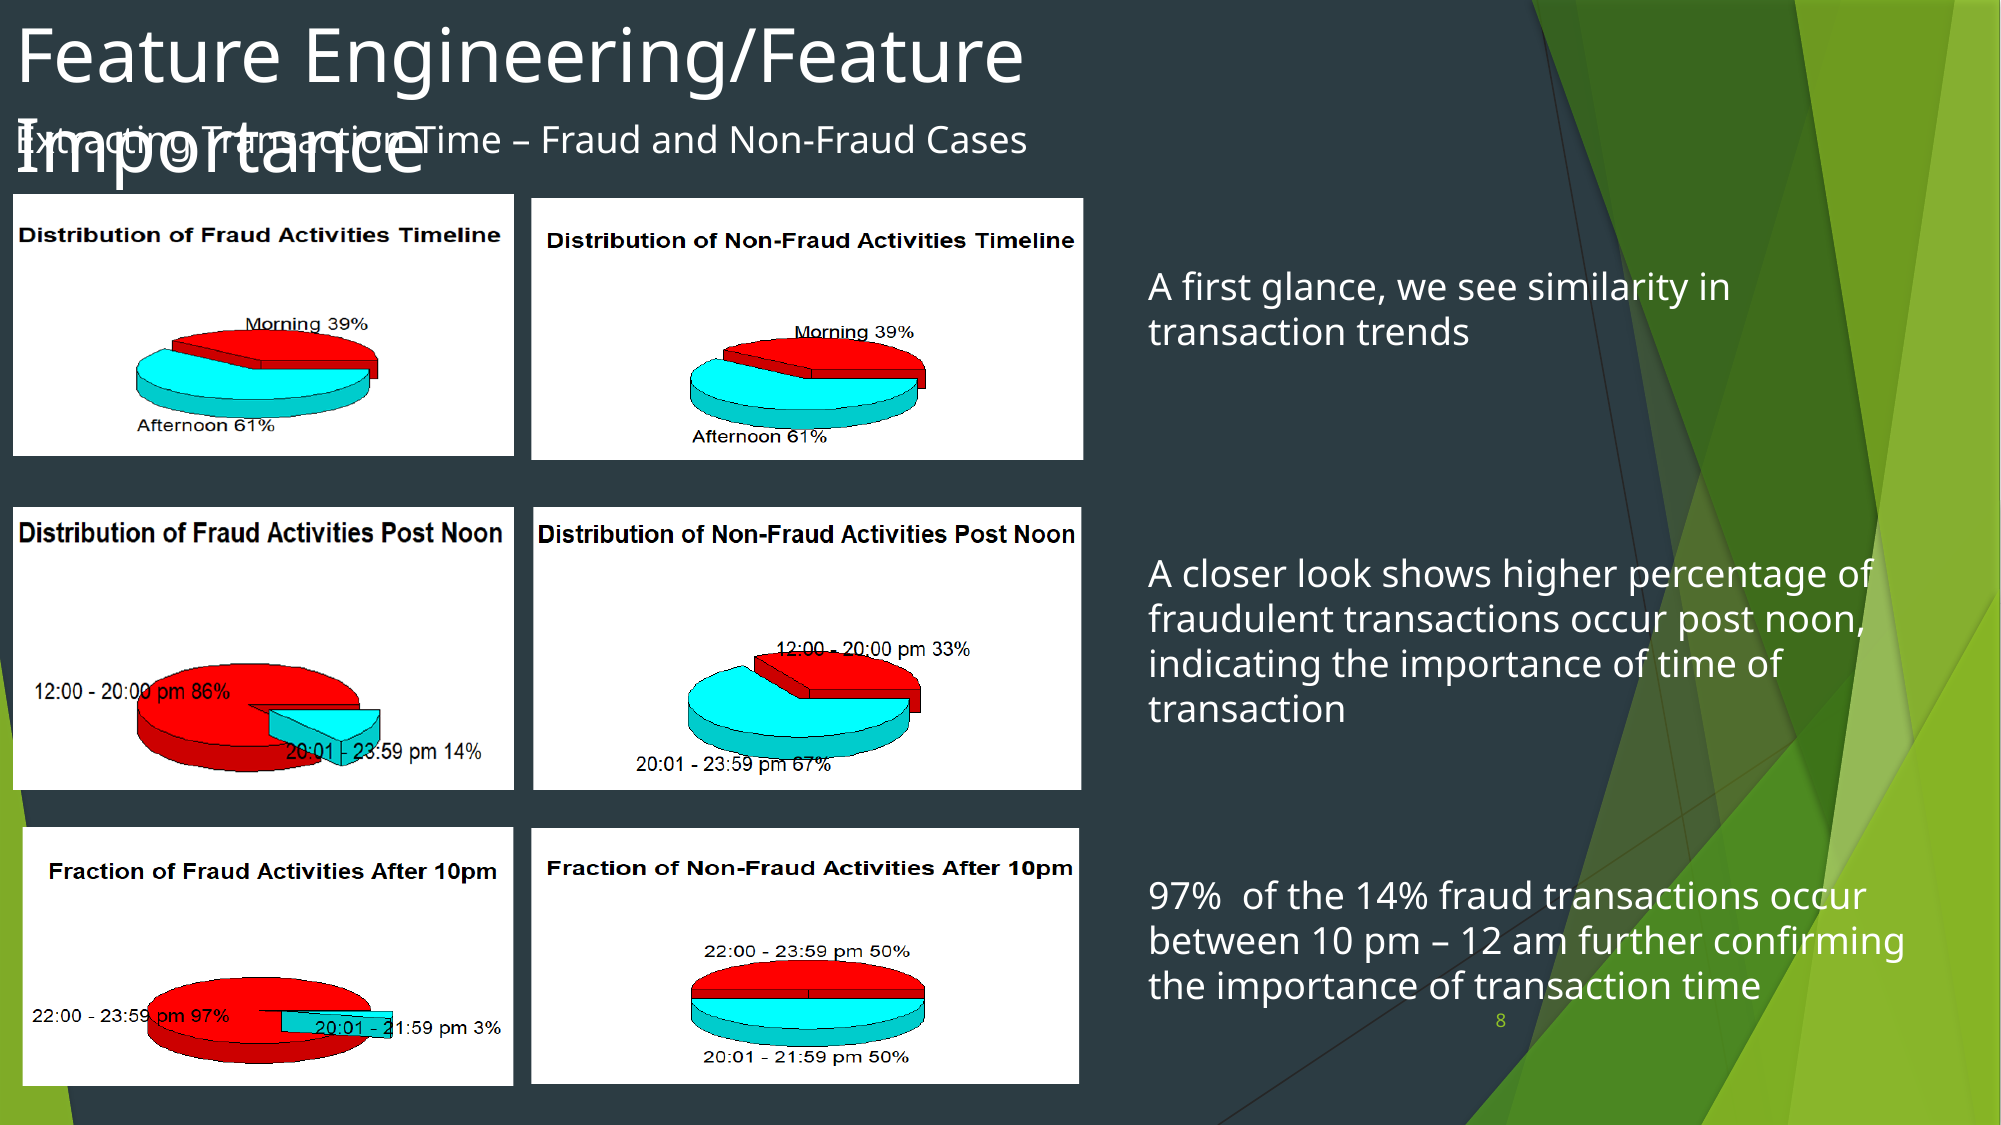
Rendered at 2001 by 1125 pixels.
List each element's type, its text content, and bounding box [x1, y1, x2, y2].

picture [530, 197, 1084, 460]
slide_number 8 [1409, 991, 1522, 1051]
picture [530, 828, 1080, 1085]
picture [532, 506, 1082, 790]
text_box A first glance, we see similarity in transaction trends [1133, 255, 1756, 361]
text_box 97% of the 14% fraud transactions occur between 10 pm – 12 am further confirming the importance of transaction time [1133, 865, 1987, 1015]
text_box Extracting Transaction Time – Fraud and Non-Fraud Cases [0, 108, 1134, 168]
picture [12, 506, 514, 790]
text_box A closer look shows higher percentage of fraudulent transactions occur post noon, indicating the importance of time of transaction [1133, 542, 1987, 737]
picture [22, 826, 514, 1086]
picture [12, 193, 514, 457]
title Feature Engineering/Feature Importance [0, 0, 1411, 217]
